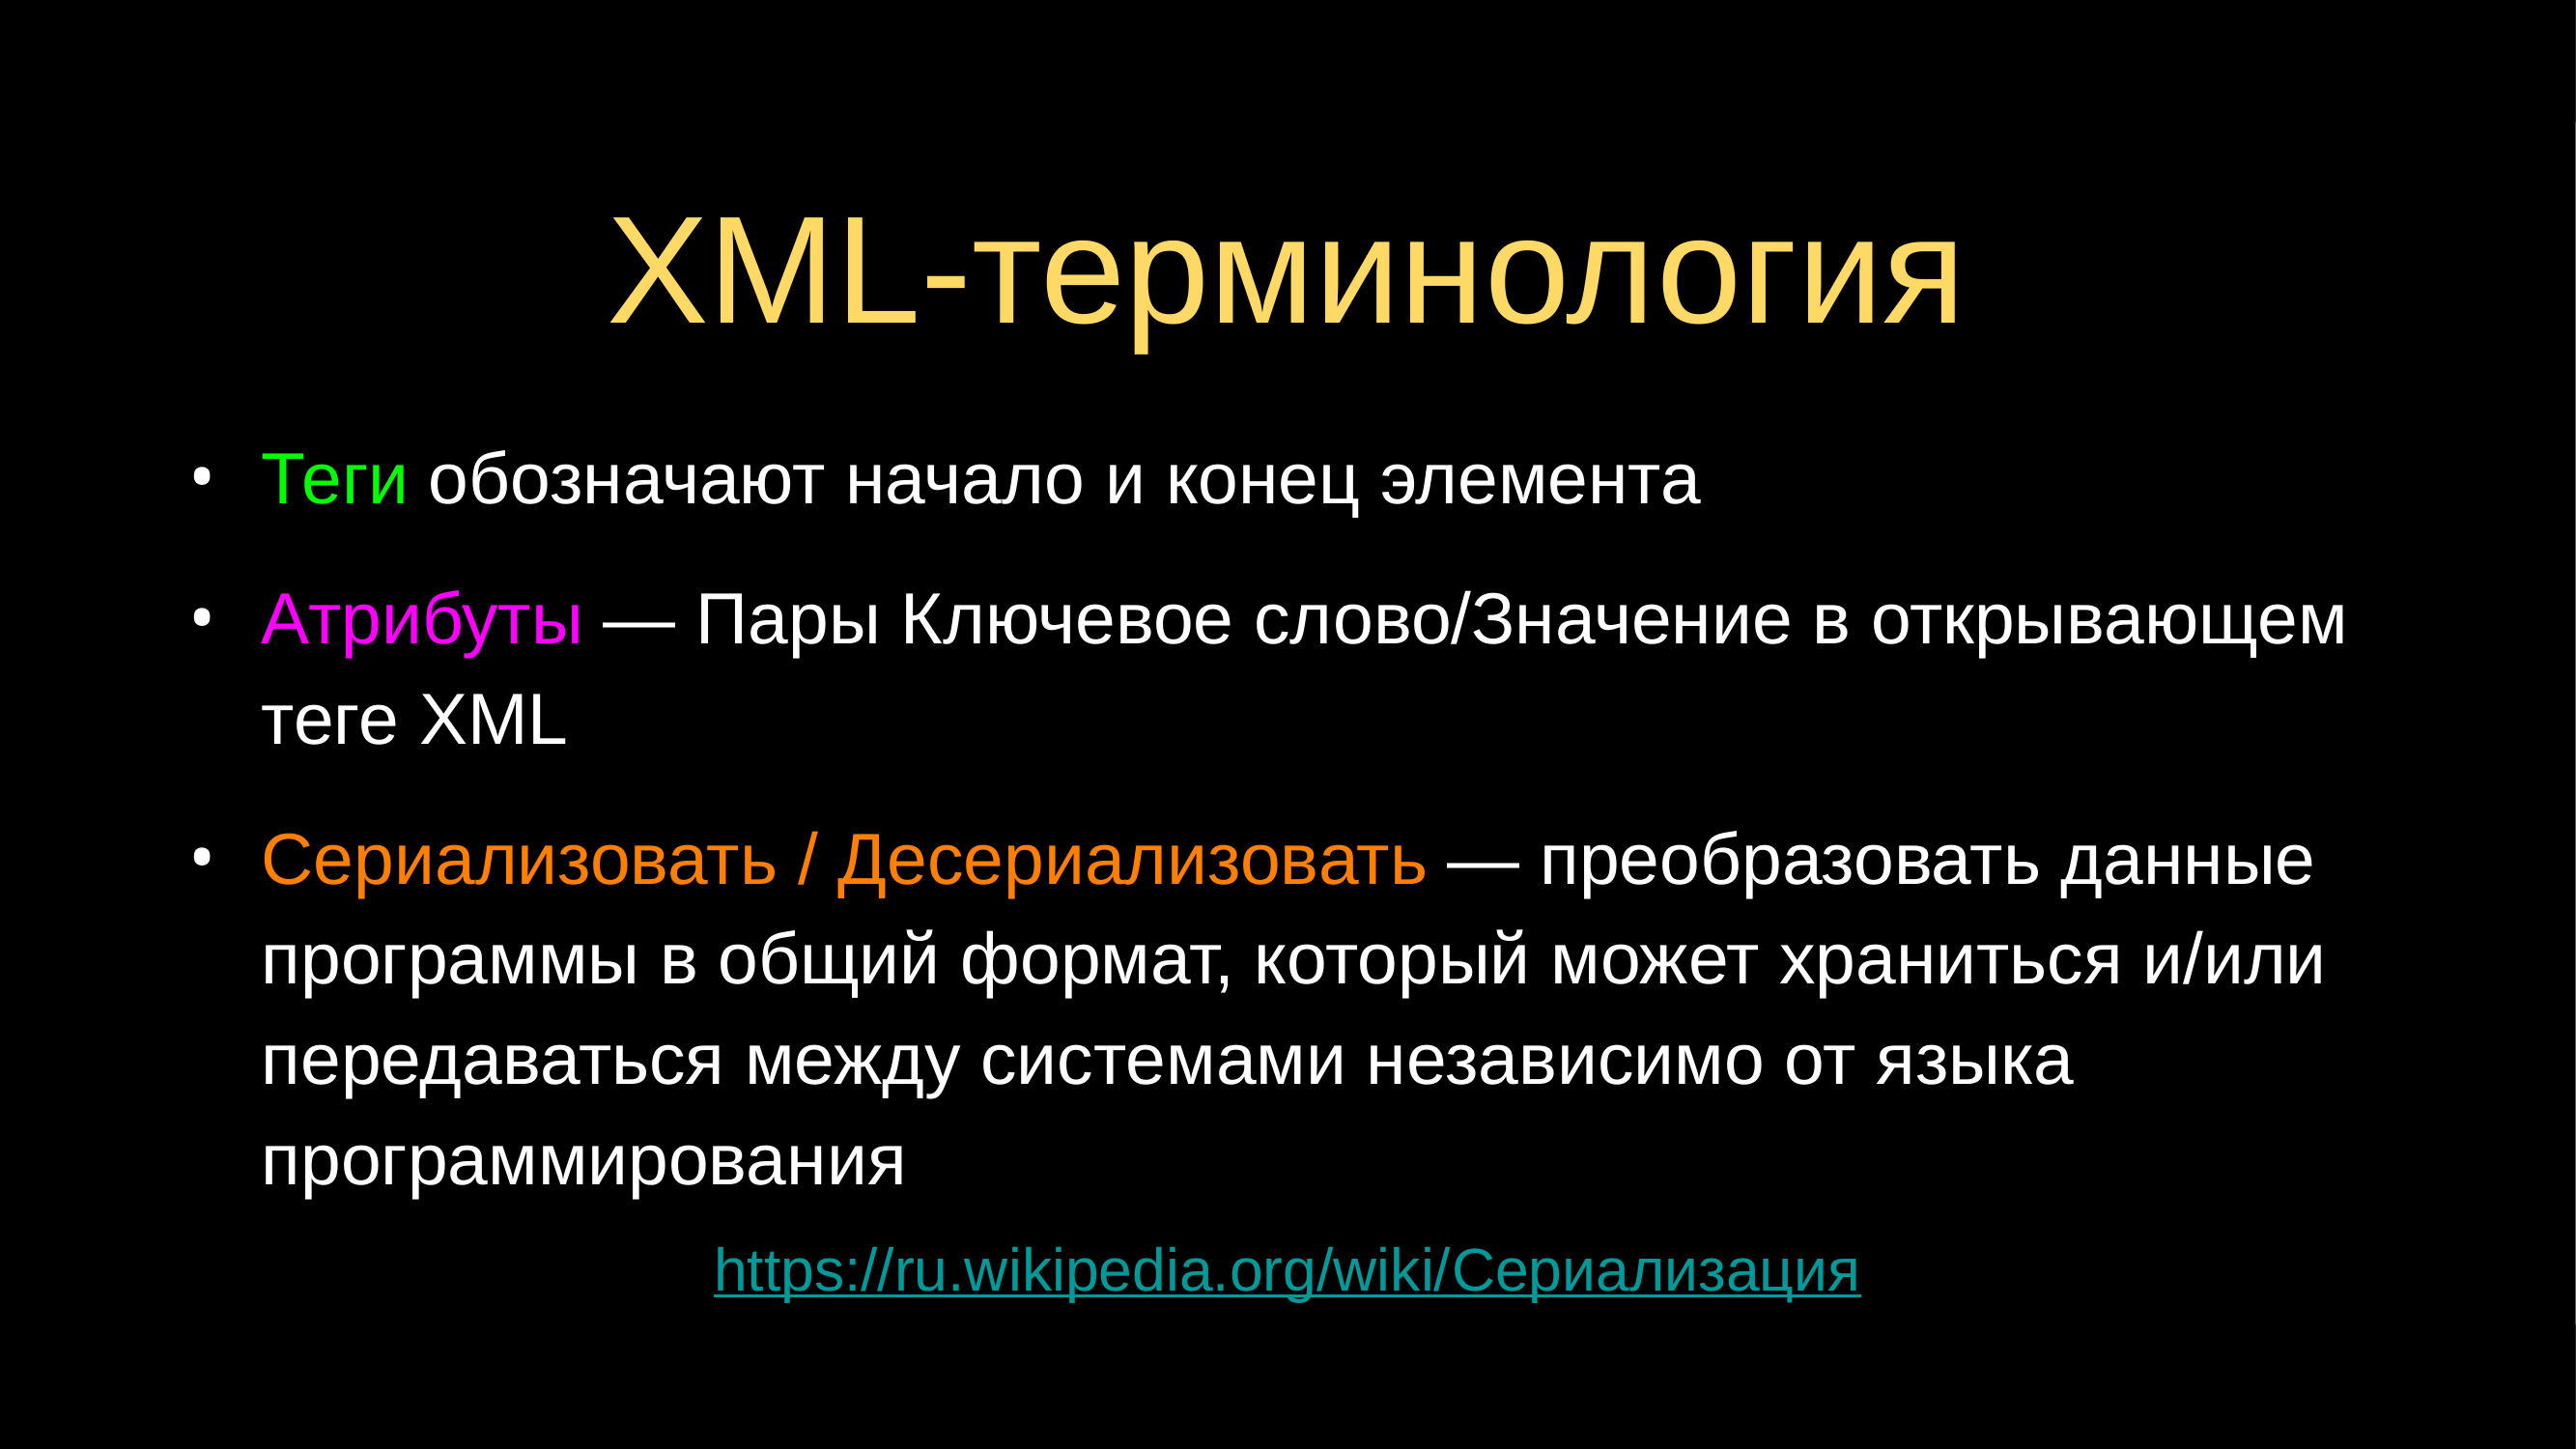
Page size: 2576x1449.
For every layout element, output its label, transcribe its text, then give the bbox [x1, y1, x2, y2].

title XML-терминология [183, 121, 2391, 403]
text_box https://ru.wikipedia.org/wiki/Сериализация [641, 1217, 1934, 1317]
list Теги обозначают начало и конец элемента Атрибуты — Пары Ключевое слово/Значение в открывающем теге XML Сериализовать / Десериализовать — преобразовать данные программы в общий формат, который может храниться и/или передаваться между системами независимо от языка программирования [183, 412, 2391, 1317]
